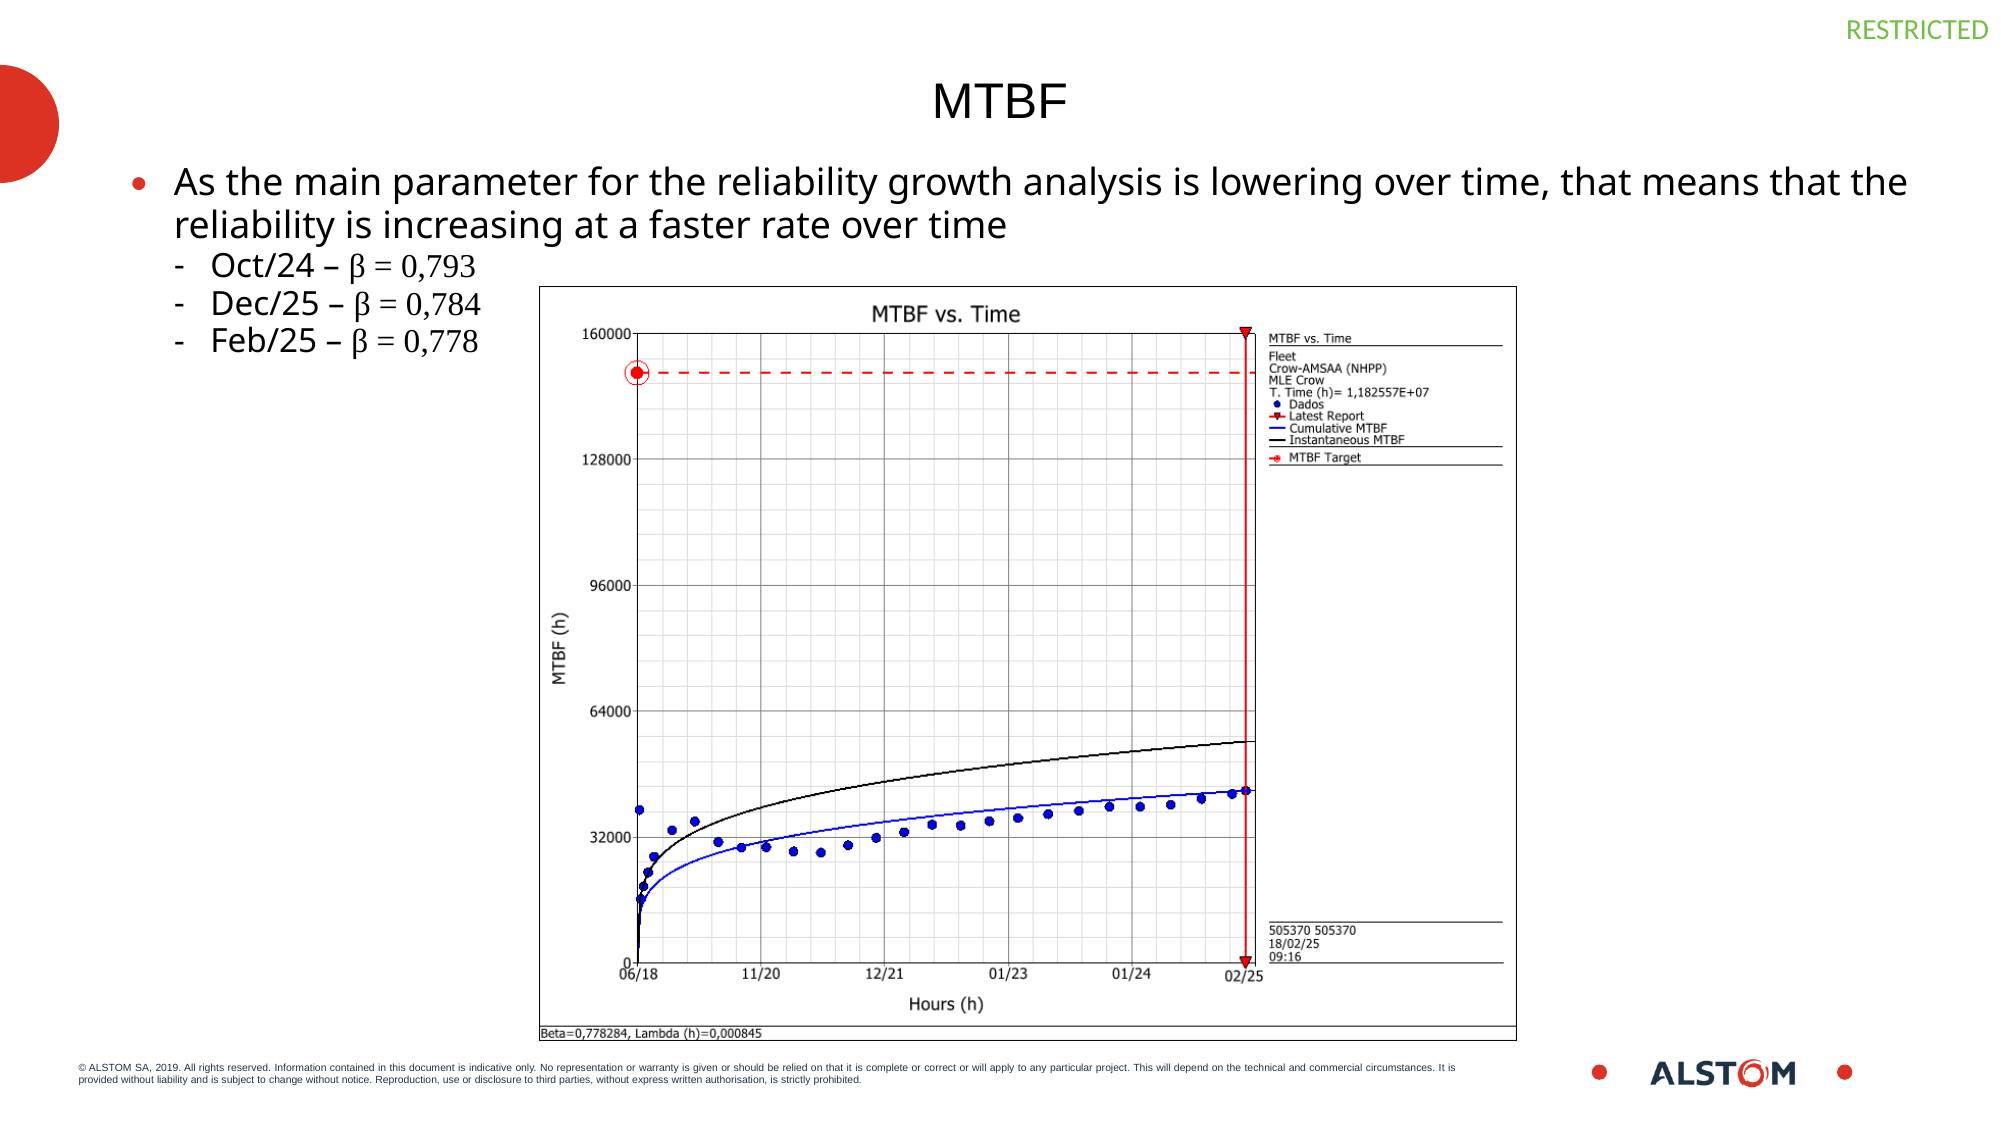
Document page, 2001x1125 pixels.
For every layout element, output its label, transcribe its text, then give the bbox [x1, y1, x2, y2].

list As the main parameter for the reliability growth analysis is lowering over time, that means that the reliability is increasing at a faster rate over time Oct/24 – β = 0,793 Dec/25 – β = 0,784 Feb/25 – β = 0,778 [129, 161, 1926, 964]
picture [1648, 1058, 1797, 1088]
picture [537, 285, 1519, 1043]
title MTBF [129, 83, 1870, 161]
